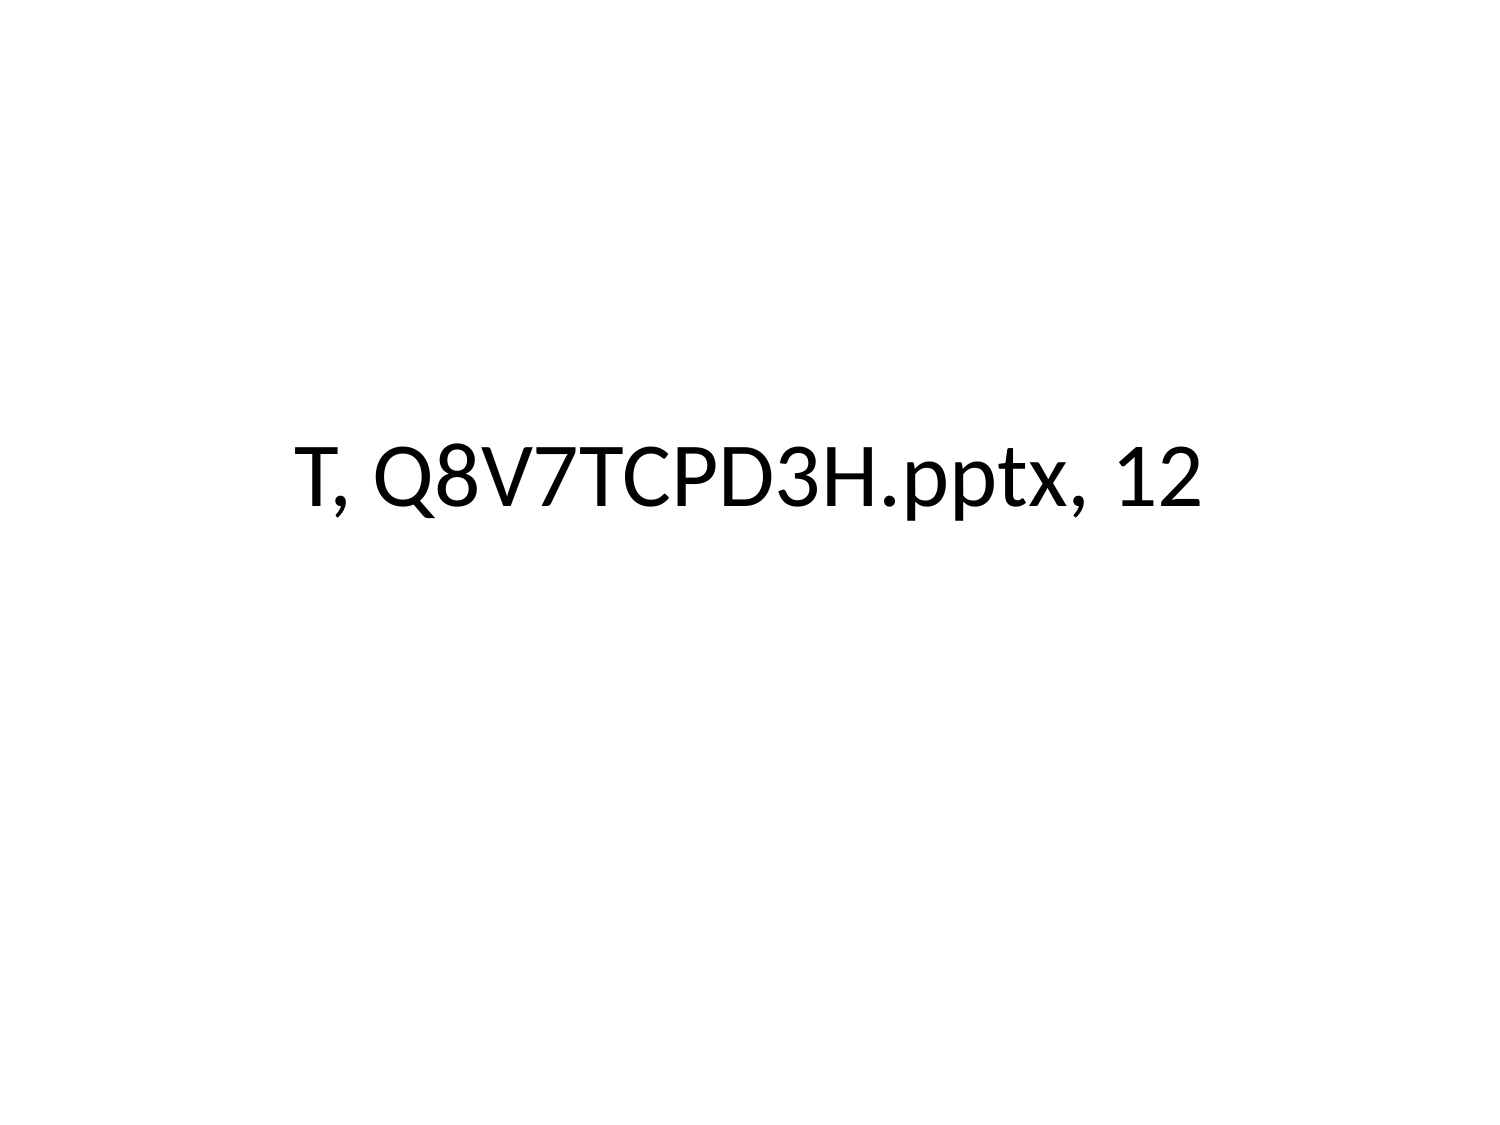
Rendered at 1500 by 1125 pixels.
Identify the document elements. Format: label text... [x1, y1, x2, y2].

title T, Q8V7TCPD3H.pptx, 12 [112, 349, 1388, 591]
